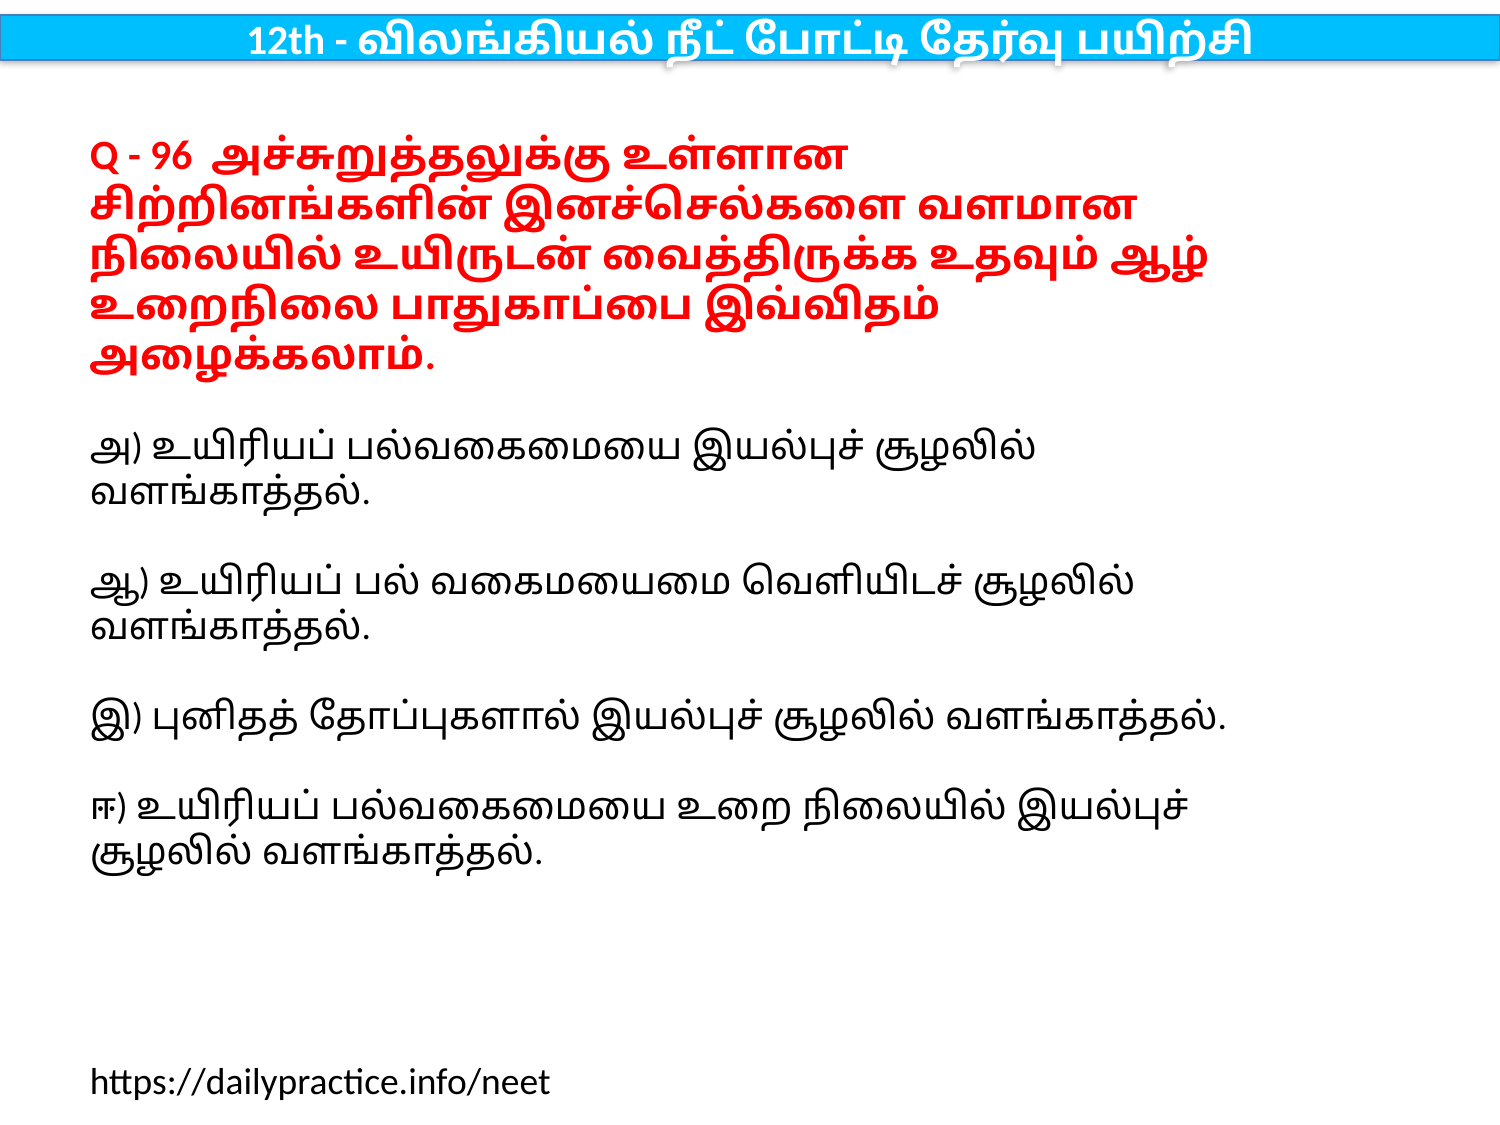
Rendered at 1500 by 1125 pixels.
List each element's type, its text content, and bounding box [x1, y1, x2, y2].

text_box Q - 96 அச்சுறுத்தலுக்கு உள்ளான சிற்றினங்களின் இனச்செல்களை வளமான நிலையில் உயிருடன் வைத்திருக்க உதவும் ஆழ் உறைநிலை பாதுகாப்பை இவ்விதம் அழைக்கலாம். அ) உயிரியப் பல்வகைமையை இயல்புச் சூழலில் வளங்காத்தல். ஆ) உயிரியப் பல் வகைமயைமை வெளியிடச் சூழலில் வளங்காத்தல். இ) புனிதத் தோப்புகளால் இயல்புச் சூழலில் வளங்காத்தல். ஈ) உயிரியப் பல்வகைமையை உறை நிலையில் இயல்புச் சூழலில் வளங்காத்தல். [74, 75, 1275, 880]
text_box 12th - விலங்கியல் நீட் போட்டி தேர்வு பயிற்சி [0, 14, 1500, 61]
text_box https://dailypractice.info/neet [74, 1049, 675, 1110]
